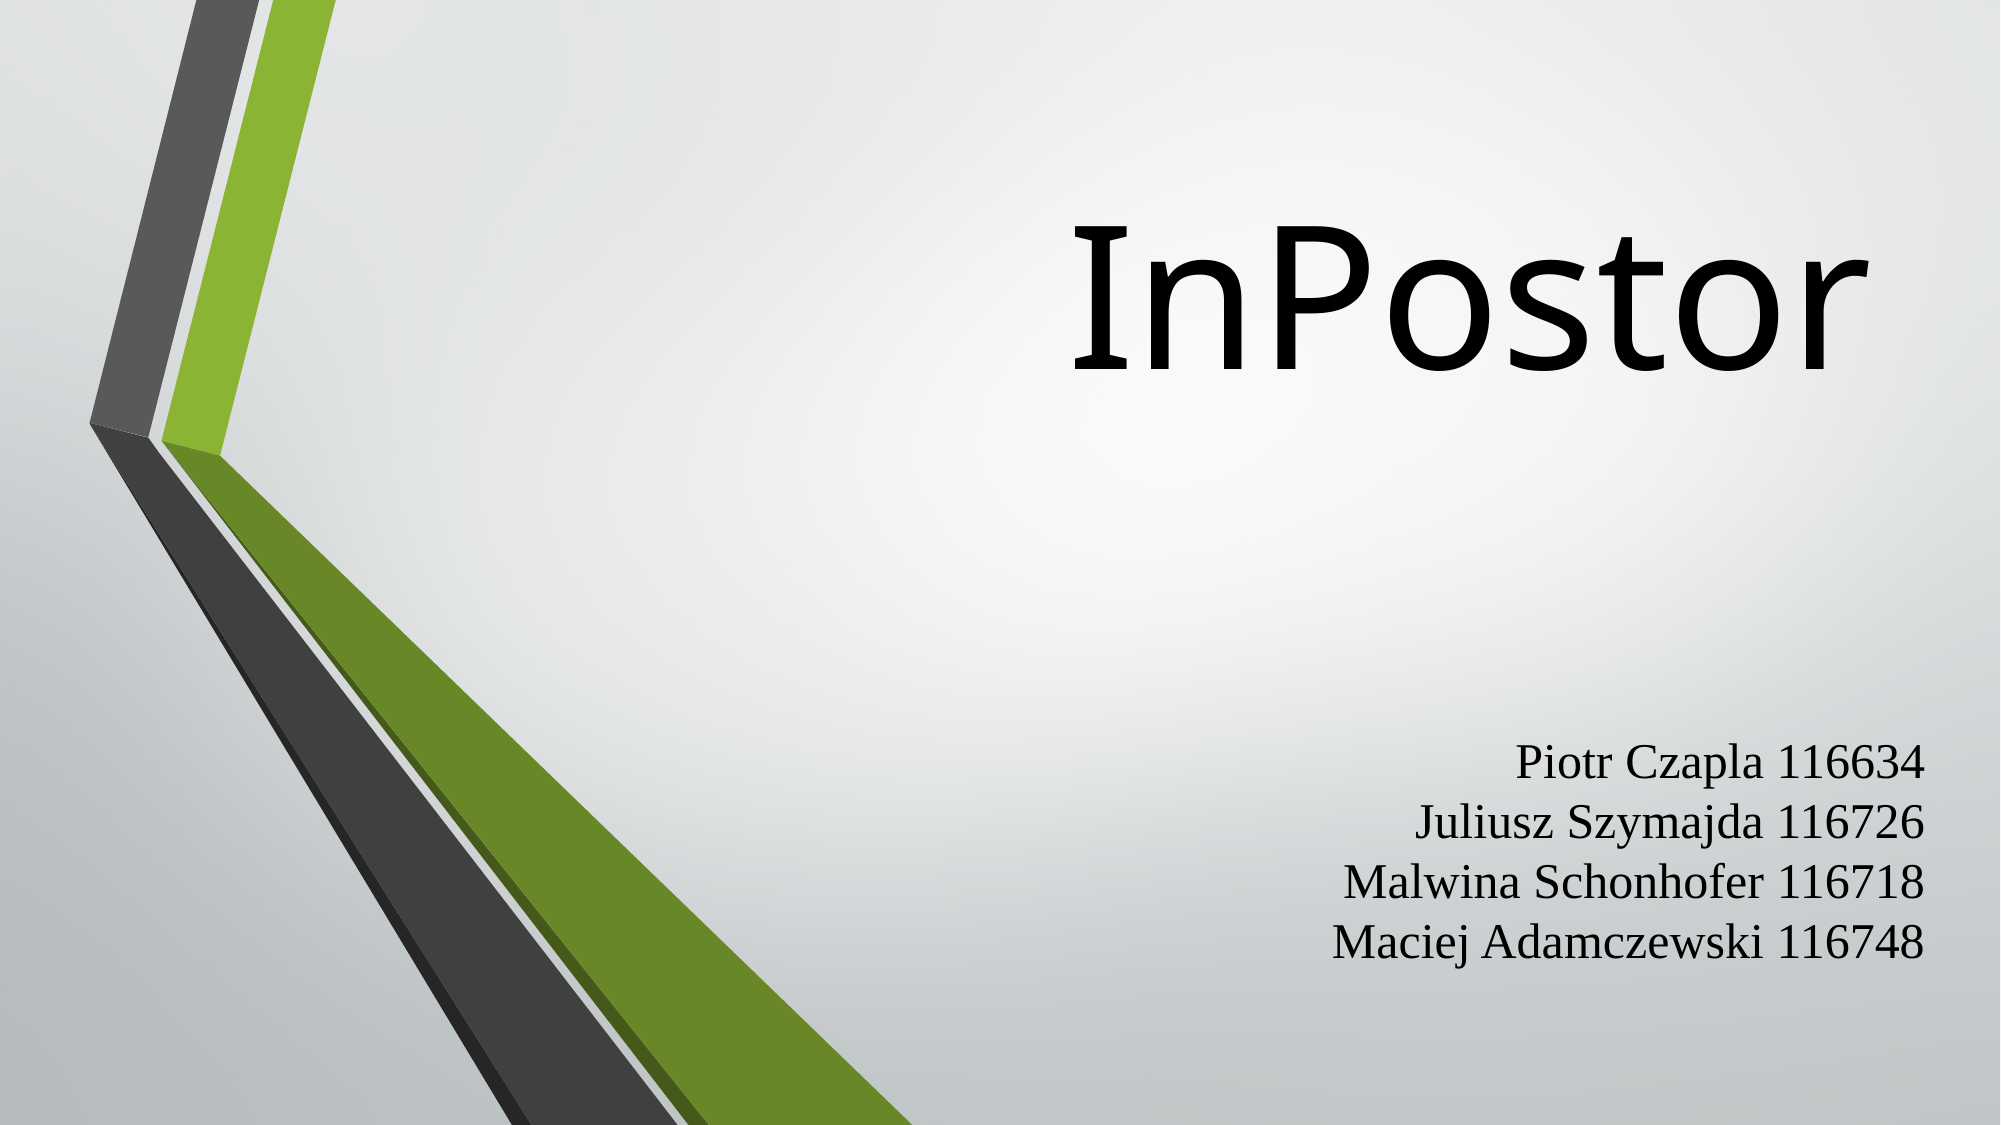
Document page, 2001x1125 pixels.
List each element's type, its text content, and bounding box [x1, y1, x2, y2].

title InPostor [480, 228, 1887, 658]
subtitle Piotr Czapla 116634 Juliusz Szymajda 116726 Malwina Schonhofer 116718 Maciej Adamczewski 116748 [740, 720, 1941, 983]
